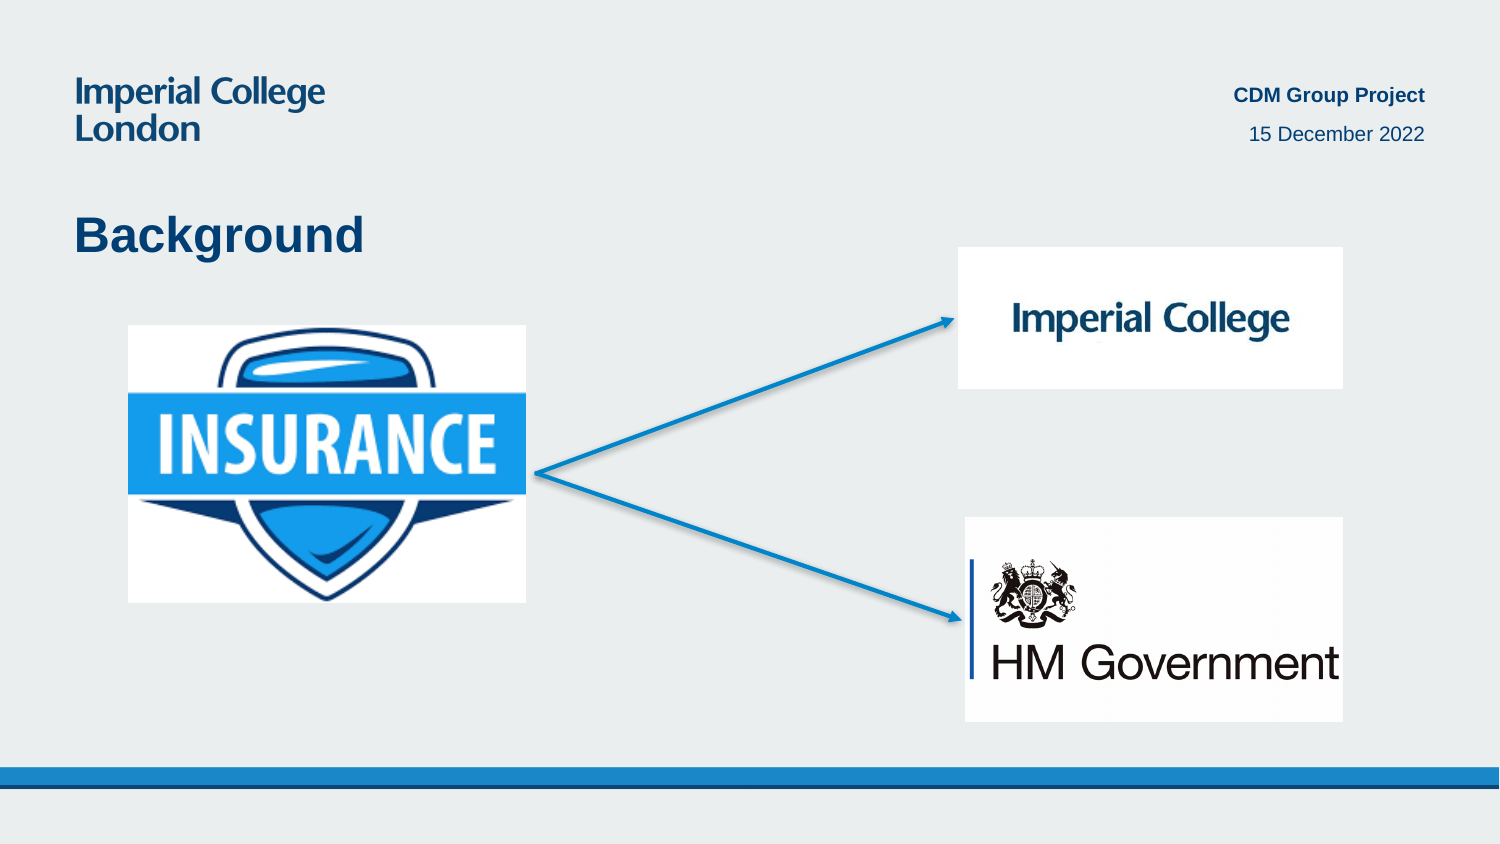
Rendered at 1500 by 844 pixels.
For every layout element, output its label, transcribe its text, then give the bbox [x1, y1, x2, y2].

list 15 December 2022 [1187, 121, 1425, 153]
list CDM Group Project [1075, 81, 1425, 120]
title Background [73, 197, 1424, 260]
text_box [534, 318, 955, 472]
picture [0, 0, 1499, 844]
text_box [534, 472, 963, 621]
